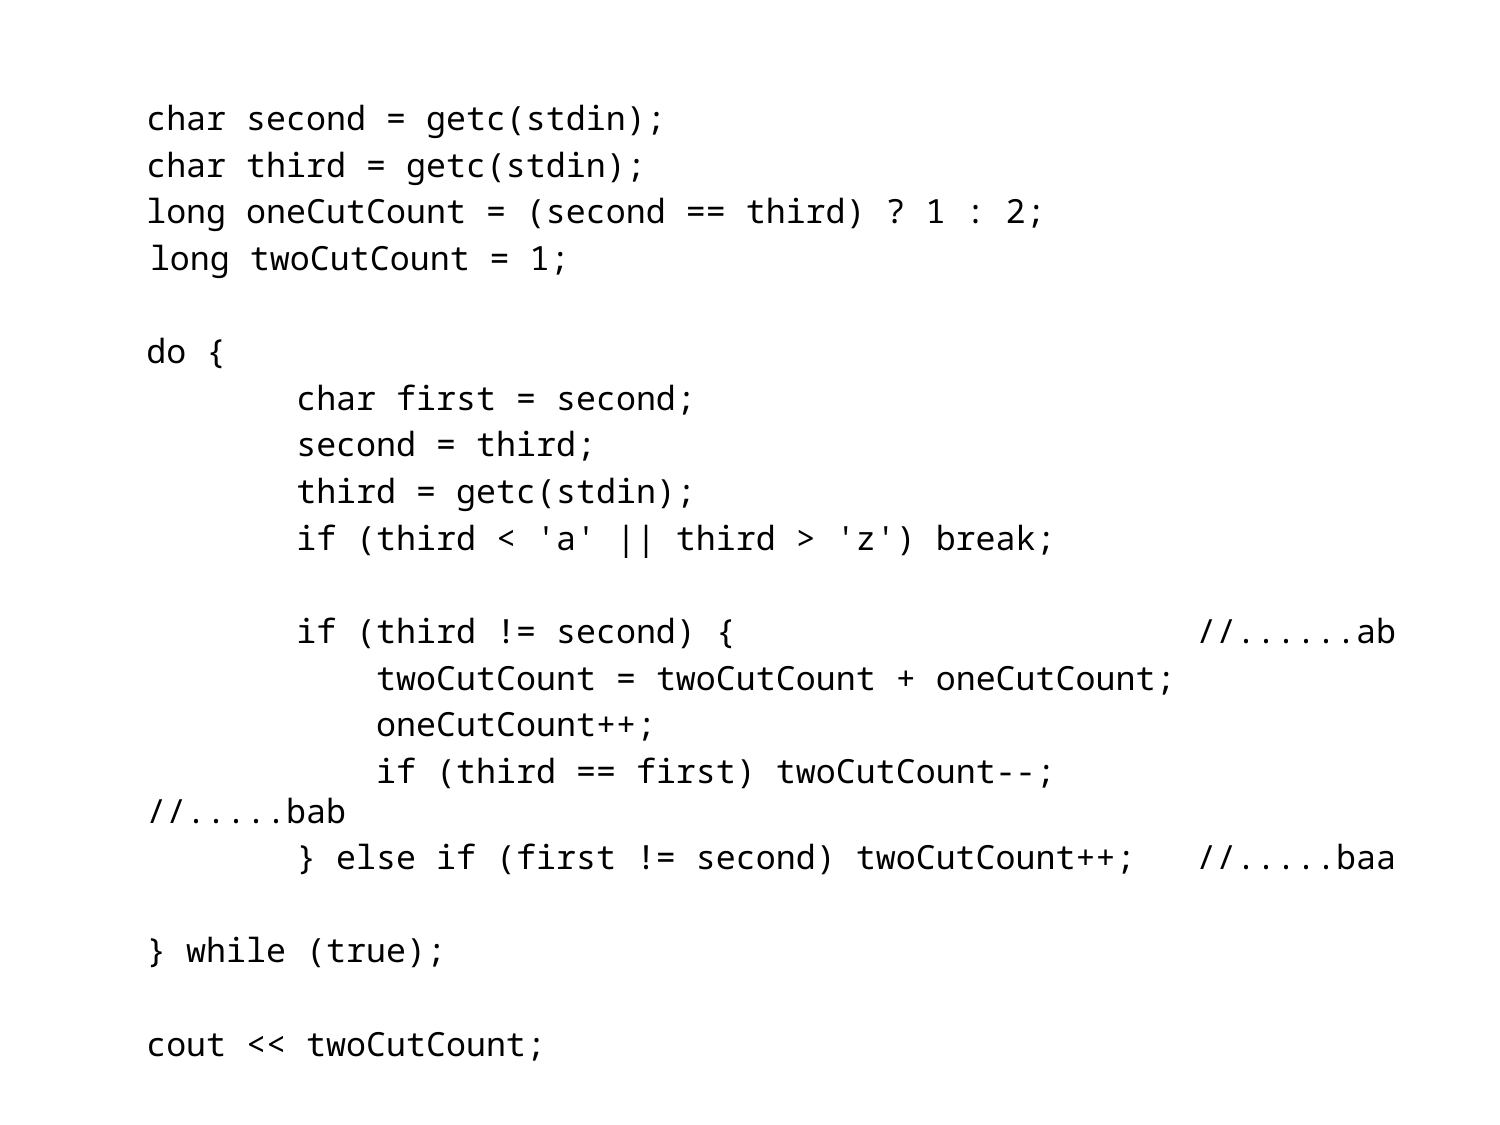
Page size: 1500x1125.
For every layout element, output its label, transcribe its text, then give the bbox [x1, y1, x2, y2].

list char second = getc(stdin); char third = getc(stdin); long oneCutCount = (second == third) ? 1 : 2; long twoCutCount = 1; do { char first = second; second = third; third = getc(stdin); if (third < 'a' || third > 'z') break; if (third != second) { //......ab twoCutCount = twoCutCount + oneCutCount; oneCutCount++; if (third == first) twoCutCount--; //.....bab } else if (first != second) twoCutCount++; //.....baa } while (true); cout << twoCutCount; [75, 90, 1425, 1094]
